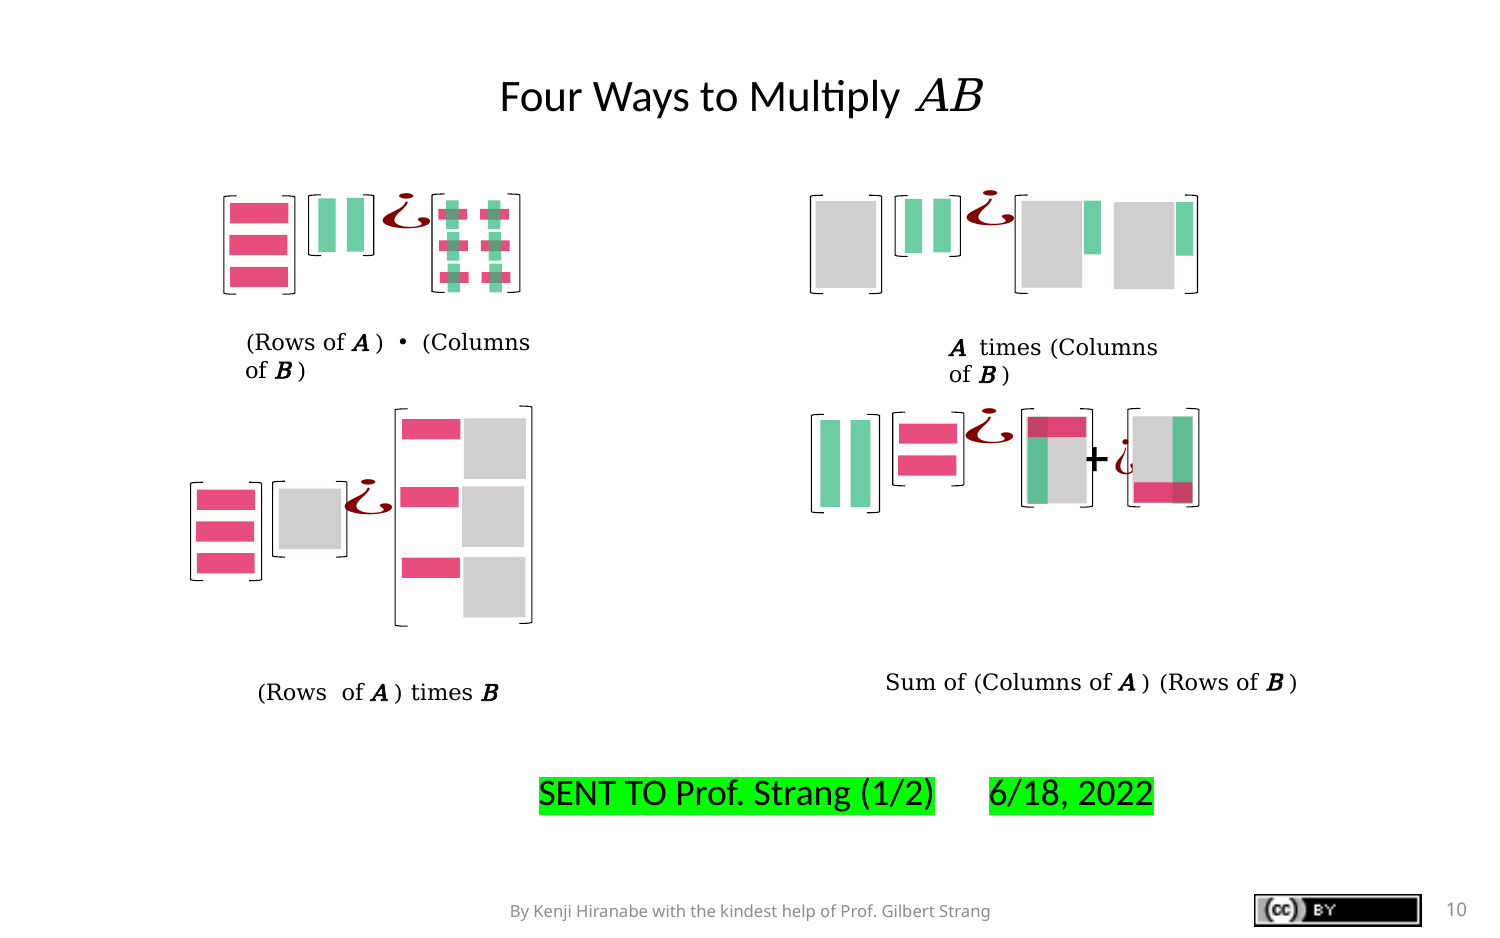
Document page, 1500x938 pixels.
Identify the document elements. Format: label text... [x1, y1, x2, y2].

text_box Sum of (Columns of A ) (Rows of B ) [870, 660, 1324, 703]
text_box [190, 406, 533, 627]
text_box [811, 405, 1199, 513]
footer By Kenji Hiranabe with the kindest help of Prof. Gilbert Strang [453, 885, 1049, 936]
text_box A times (Columns of B ) [934, 325, 1199, 395]
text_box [223, 190, 520, 295]
text_box (Rows of A )・(Columns of B ) [230, 318, 577, 391]
slide_number 10 [1144, 885, 1483, 936]
text_box Four Ways to Multiply AB [485, 58, 996, 128]
text_box SENT TO Prof. Strang (1/2) 6/18, 2022 [523, 760, 1169, 821]
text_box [810, 187, 1198, 294]
text_box (Rows of A ) times B [241, 670, 536, 713]
